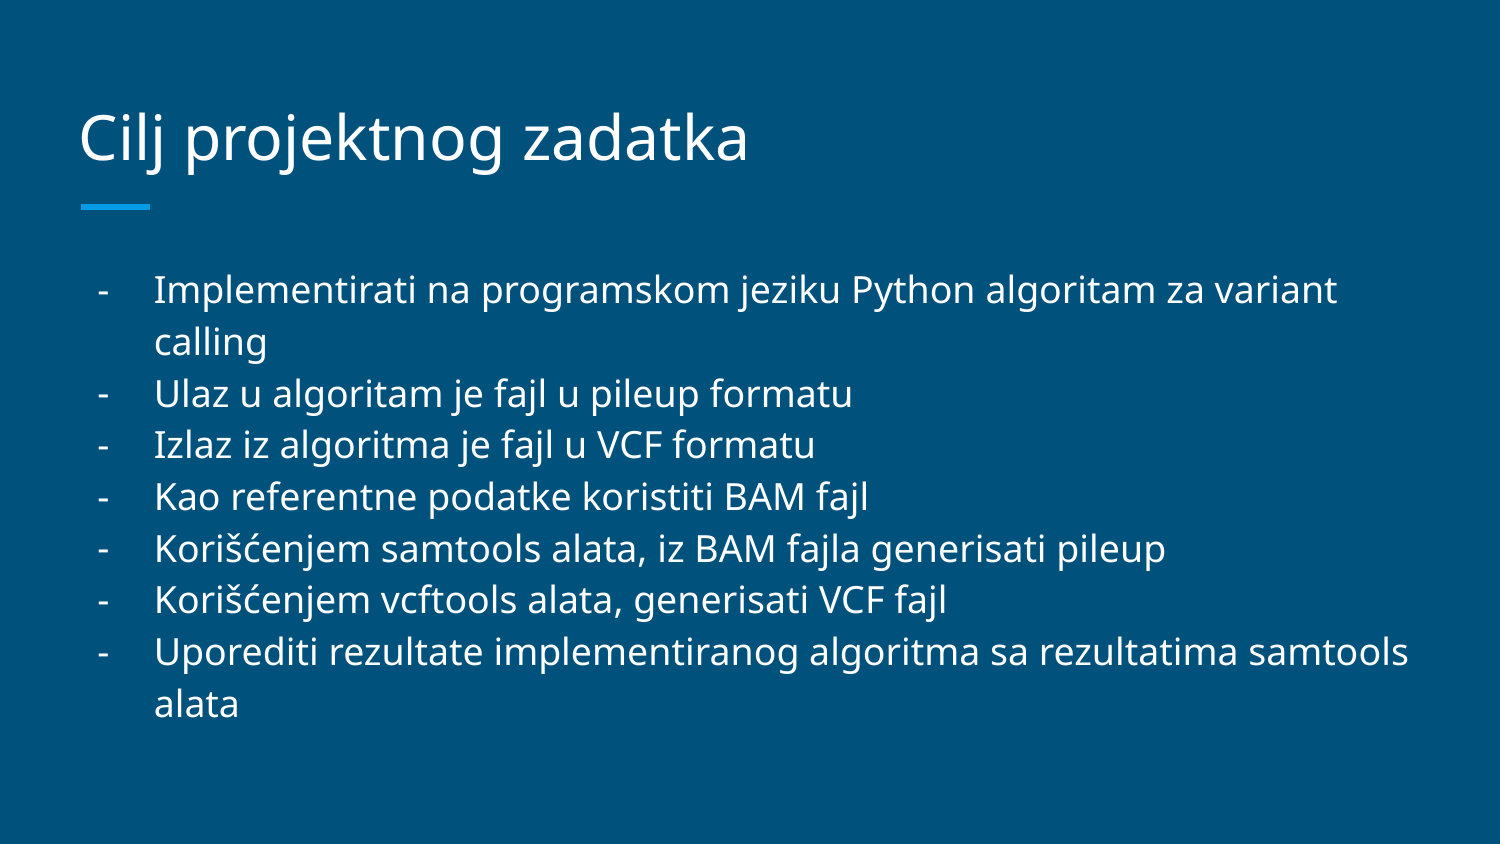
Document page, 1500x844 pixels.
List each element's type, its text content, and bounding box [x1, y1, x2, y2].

list Implementirati na programskom jeziku Python algoritam za variant calling Ulaz u algoritam je fajl u pileup formatu Izlaz iz algoritma je fajl u VCF formatu Kao referentne podatke koristiti BAM fajl Korišćenjem samtools alata, iz BAM fajla generisati pileup Korišćenjem vcftools alata, generisati VCF fajl Uporediti rezultate implementiranog algoritma sa rezultatima samtools alata [63, 244, 1437, 750]
title Cilj projektnog zadatka [63, 75, 1437, 188]
